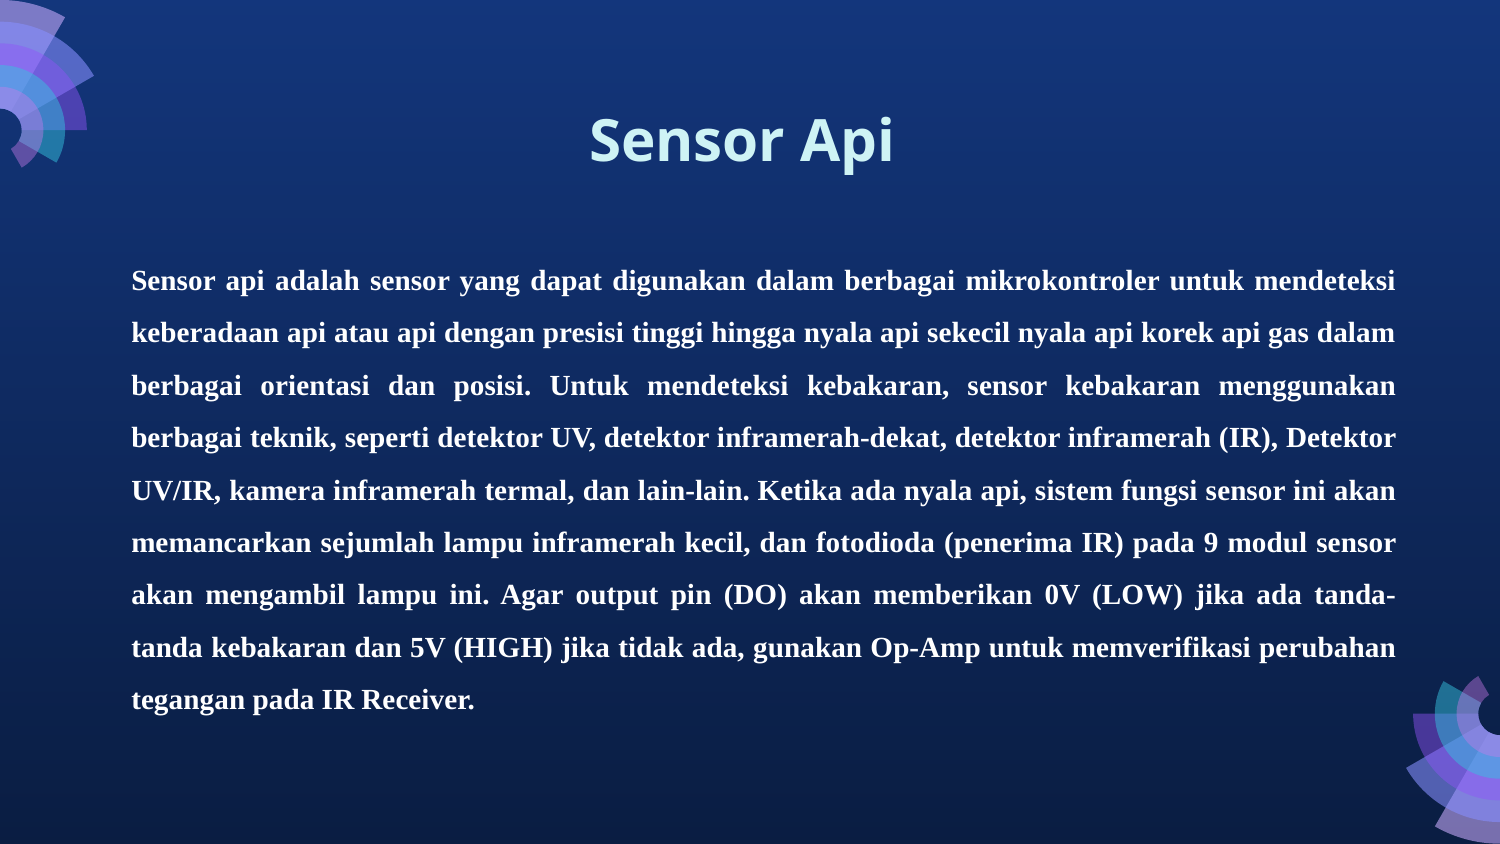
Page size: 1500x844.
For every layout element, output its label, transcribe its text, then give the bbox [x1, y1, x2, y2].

text_box Sensor api adalah sensor yang dapat digunakan dalam berbagai mikrokontroler untuk mendeteksi keberadaan api atau api dengan presisi tinggi hingga nyala api sekecil nyala api korek api gas dalam berbagai orientasi dan posisi. Untuk mendeteksi kebakaran, sensor kebakaran menggunakan berbagai teknik, seperti detektor UV, detektor inframerah-dekat, detektor inframerah (IR), Detektor UV/IR, kamera inframerah termal, dan lain-lain. Ketika ada nyala api, sistem fungsi sensor ini akan memancarkan sejumlah lampu inframerah kecil, dan fotodioda (penerima IR) pada 9 modul sensor akan mengambil lampu ini. Agar output pin (DO) akan memberikan 0V (LOW) jika ada tanda-tanda kebakaran dan 5V (HIGH) jika tidak ada, gunakan Op-Amp untuk memverifikasi perubahan tegangan pada IR Receiver. [116, 236, 1413, 723]
title Sensor Api [118, 88, 1382, 183]
